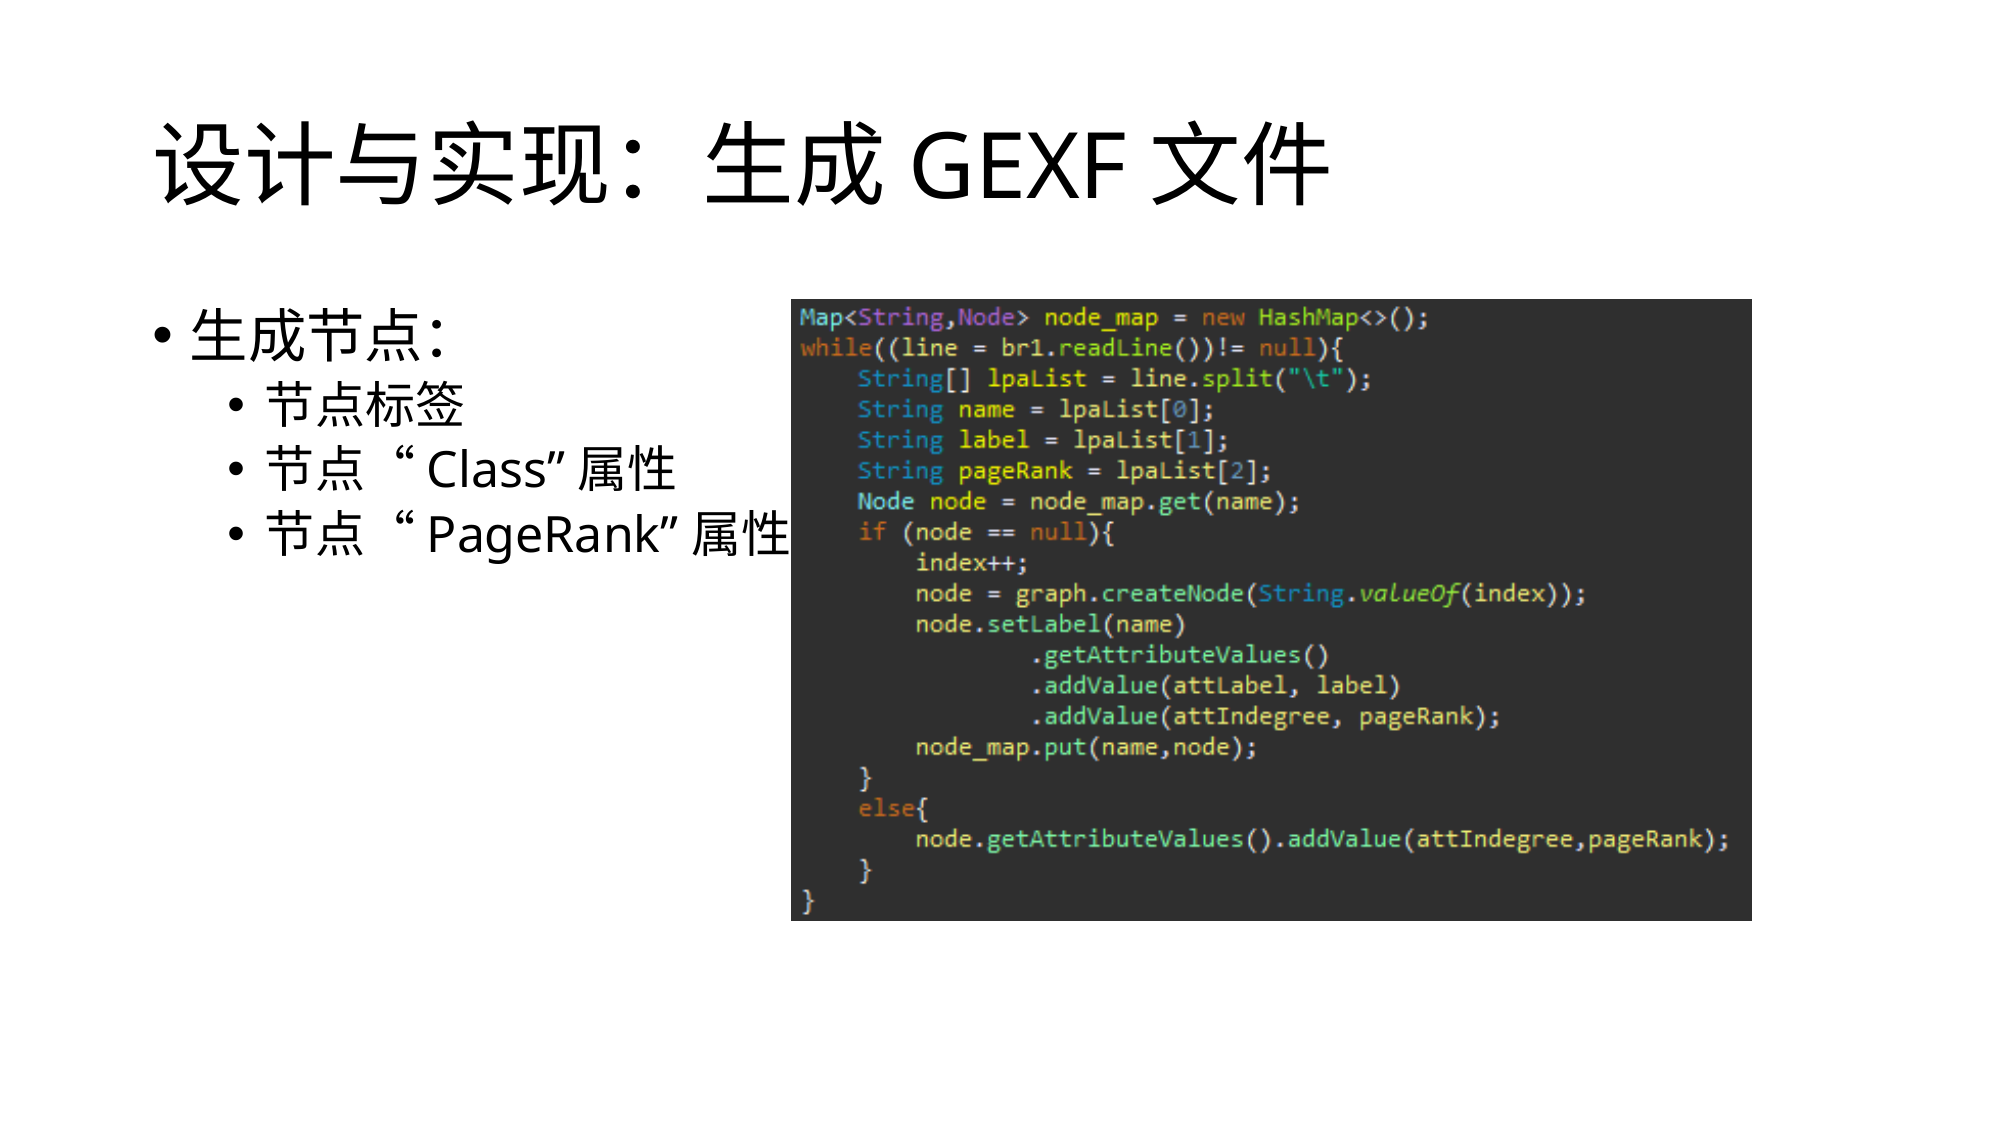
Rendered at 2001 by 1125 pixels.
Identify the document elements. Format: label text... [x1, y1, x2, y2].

list 生成节点： 节点标签 节点“Class”属性 节点“PageRank”属性 [137, 299, 1863, 1014]
picture [791, 299, 1752, 921]
title 设计与实现：生成GEXF文件 [137, 59, 1863, 278]
